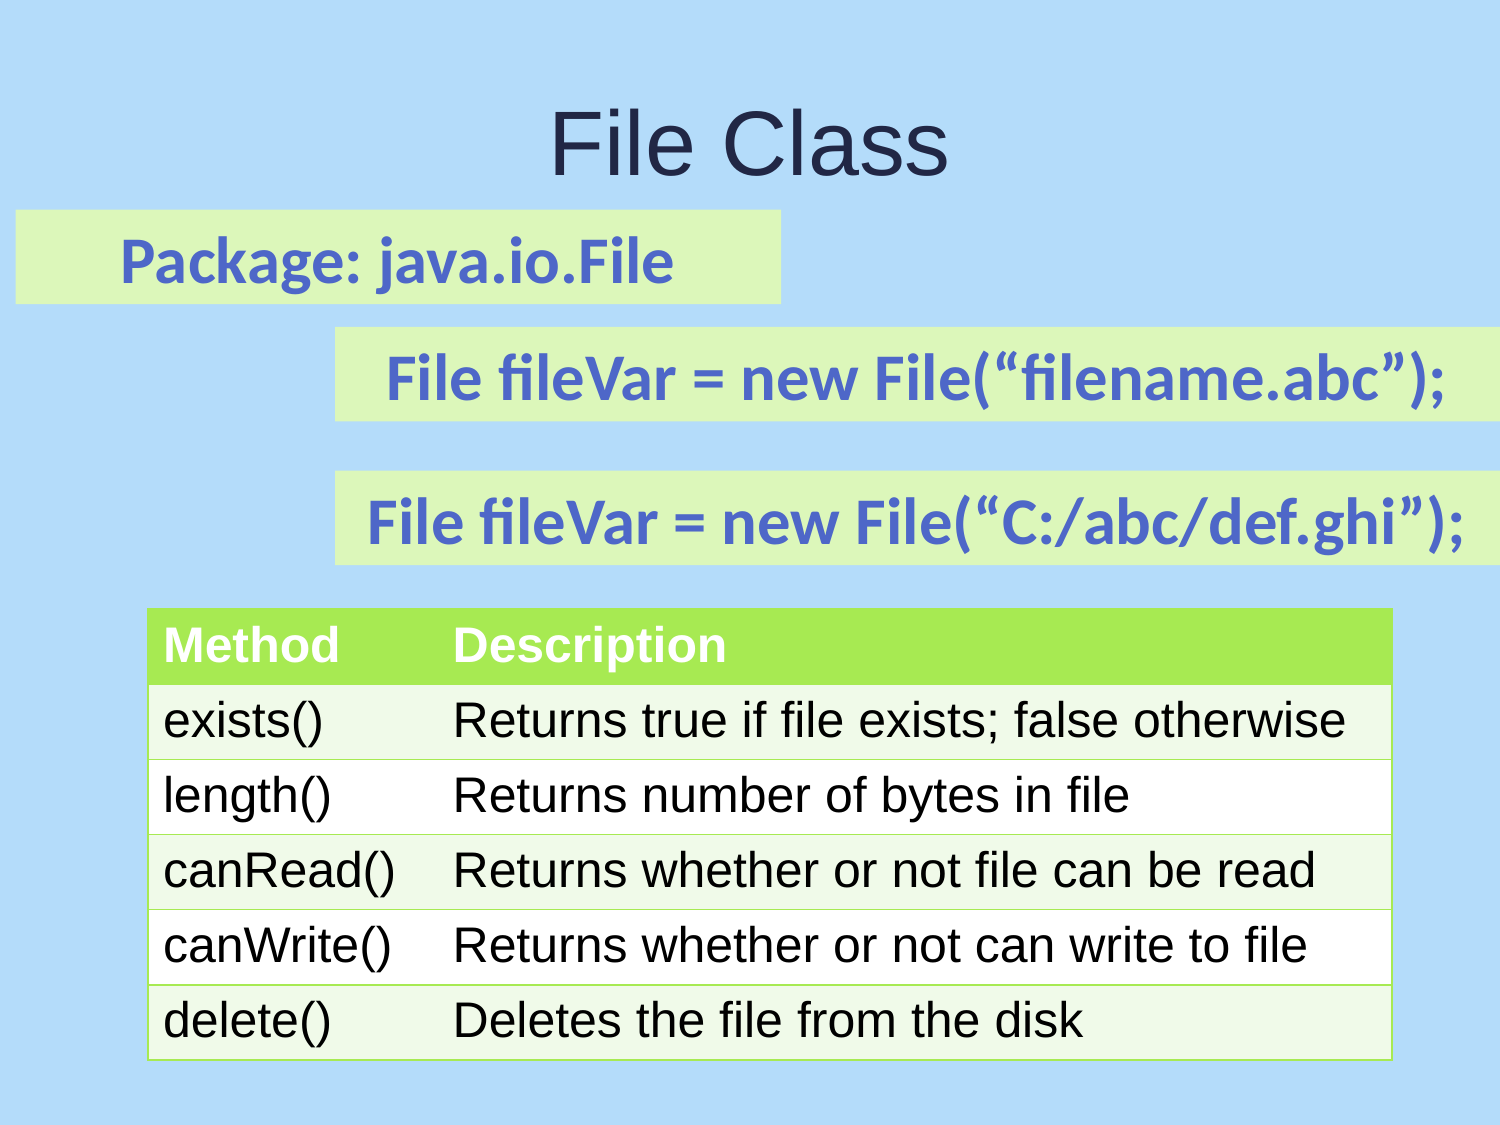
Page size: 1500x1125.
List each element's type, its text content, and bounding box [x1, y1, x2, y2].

table_cell exists() [149, 685, 438, 759]
title File Class [75, 45, 1425, 233]
table_header Description [438, 610, 1391, 684]
table_cell Returns true if file exists; false otherwise [438, 685, 1391, 759]
text_box File fileVar = new File(“C:/abc/def.ghi”); [335, 470, 1500, 566]
text_box File fileVar = new File(“filename.abc”); [335, 326, 1500, 422]
table_cell canWrite() [149, 910, 438, 984]
table_cell Returns whether or not file can be read [438, 835, 1391, 909]
table_cell length() [149, 760, 438, 834]
table_header Method [149, 610, 438, 684]
table_cell canRead() [149, 835, 438, 909]
text_box Package: java.io.File [15, 209, 782, 305]
table_cell delete() [149, 986, 438, 1059]
table_cell Returns number of bytes in file [438, 760, 1391, 834]
table_cell Deletes the file from the disk [438, 986, 1391, 1059]
table_cell Returns whether or not can write to file [438, 910, 1391, 984]
